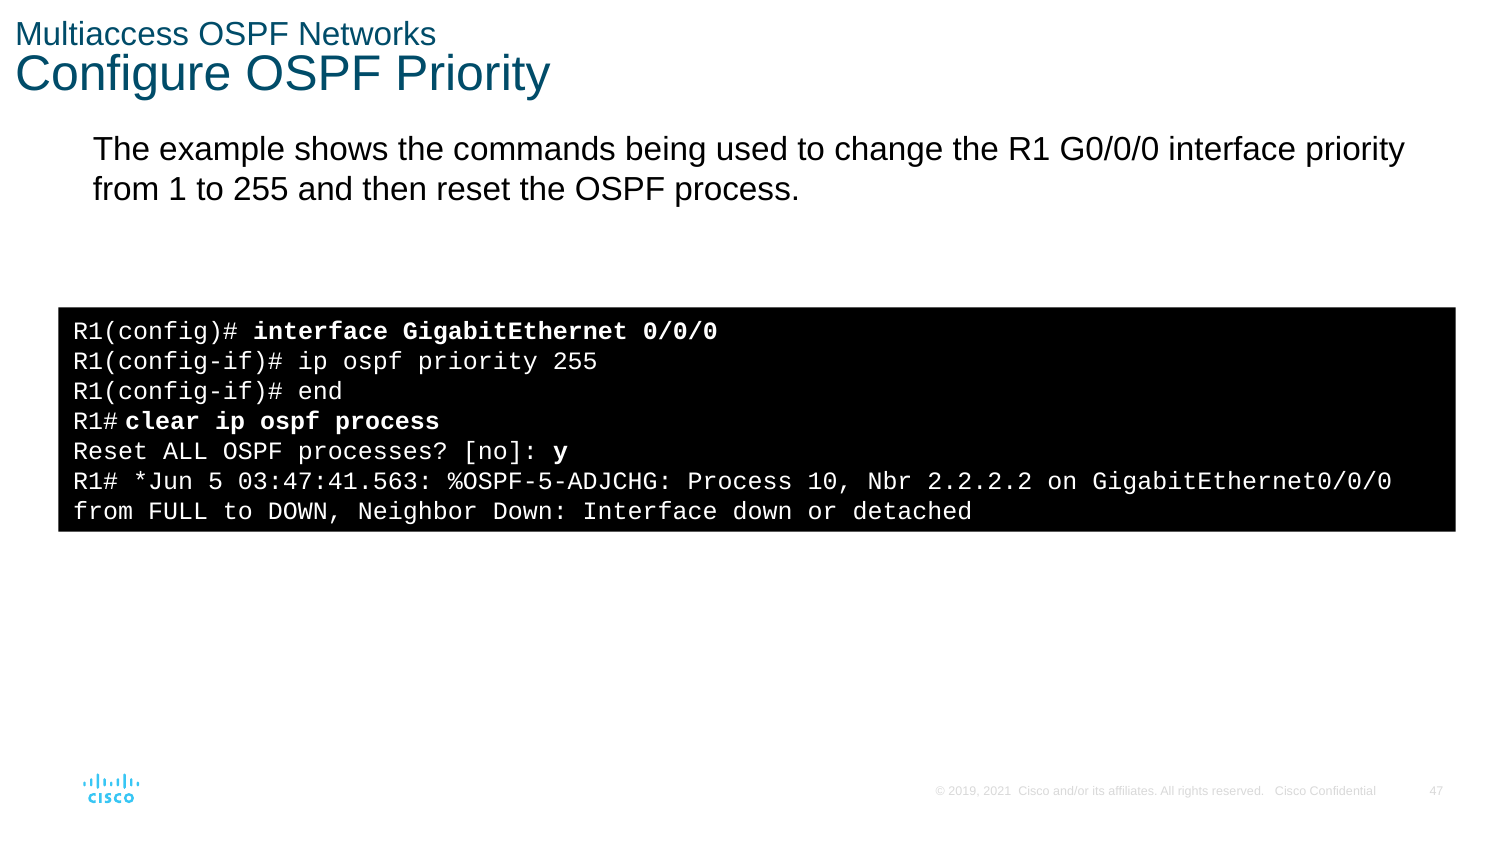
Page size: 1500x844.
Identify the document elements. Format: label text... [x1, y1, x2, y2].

list The example shows the commands being used to change the R1 G0/0/0 interface priority from 1 to 255 and then reset the OSPF process. [77, 120, 1437, 277]
title Multiaccess OSPF Networks Configure OSPF Priority [0, 0, 1369, 121]
text_box R1(config)# interface GigabitEthernet 0/0/0 R1(config-if)# ip ospf priority 255 R1(config-if)# end R1# clear ip ospf process Reset ALL OSPF processes? [no]: y R1# *Jun 5 03:47:41.563: %OSPF-5-ADJCHG: Process 10, Nbr 2.2.2.2 on GigabitEthernet0/0/0 from FULL to DOWN, Neighbor Down: Interface down or detached [58, 307, 1456, 532]
